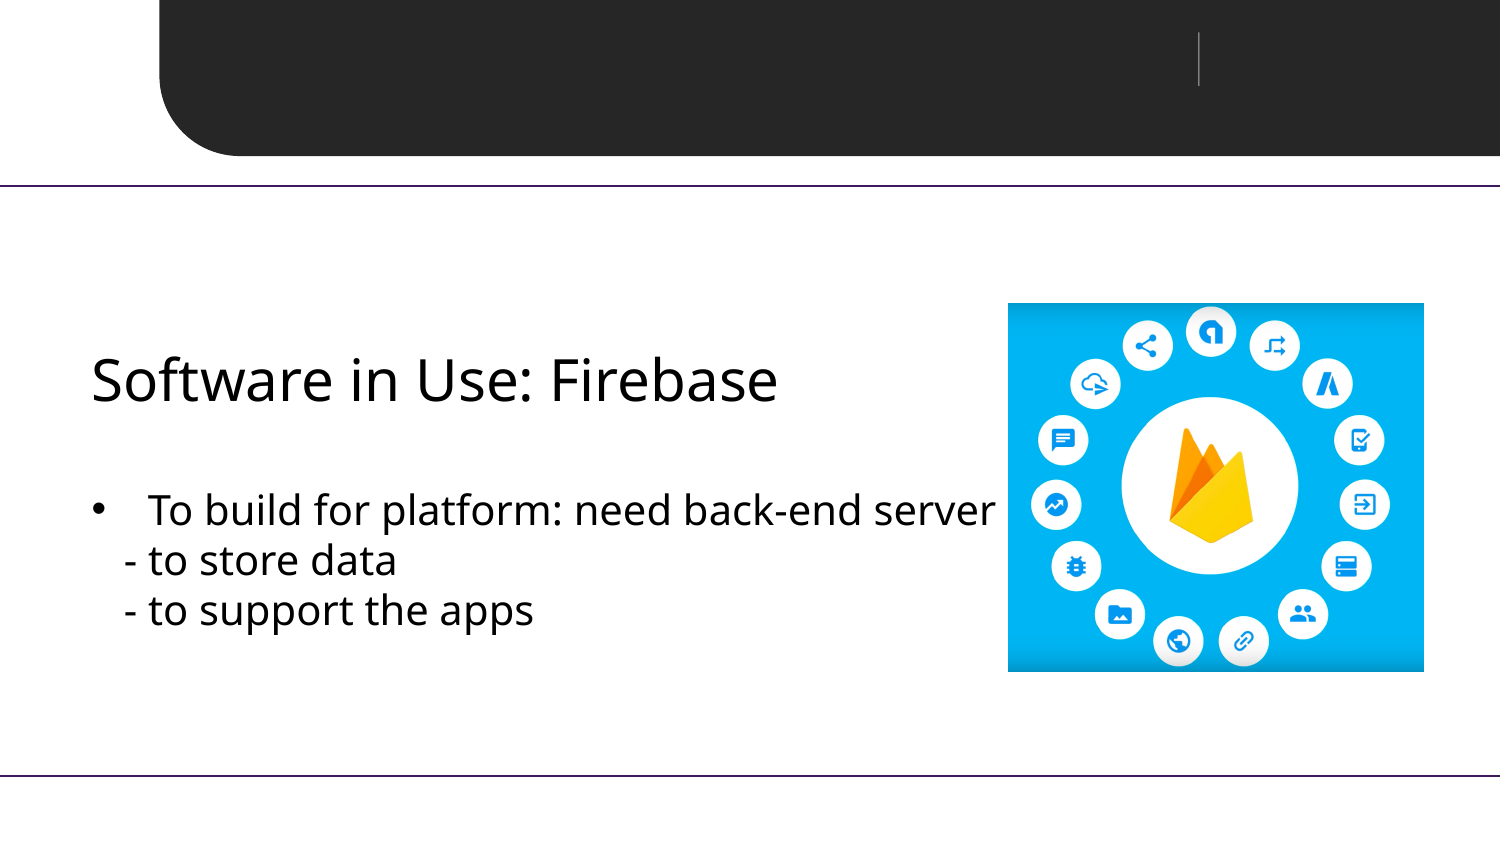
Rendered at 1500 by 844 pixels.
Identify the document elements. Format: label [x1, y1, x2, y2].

text_box [159, 0, 1500, 157]
text_box [0, 185, 1500, 777]
text_box [76, 303, 1500, 738]
